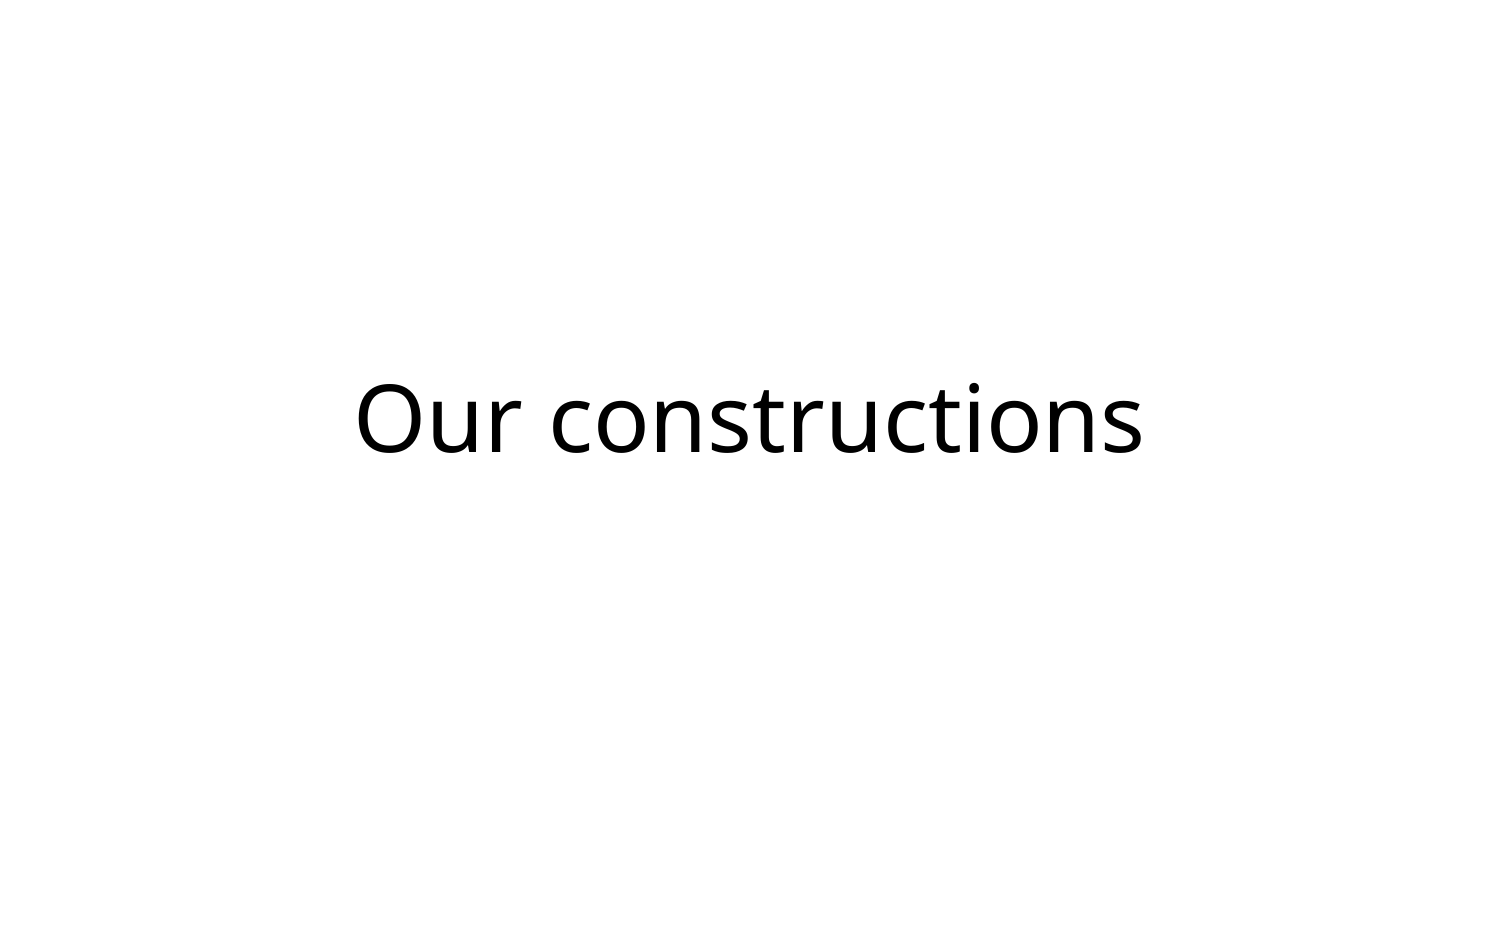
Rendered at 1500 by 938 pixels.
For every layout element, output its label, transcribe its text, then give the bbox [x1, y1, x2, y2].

title Our constructions [187, 153, 1313, 480]
